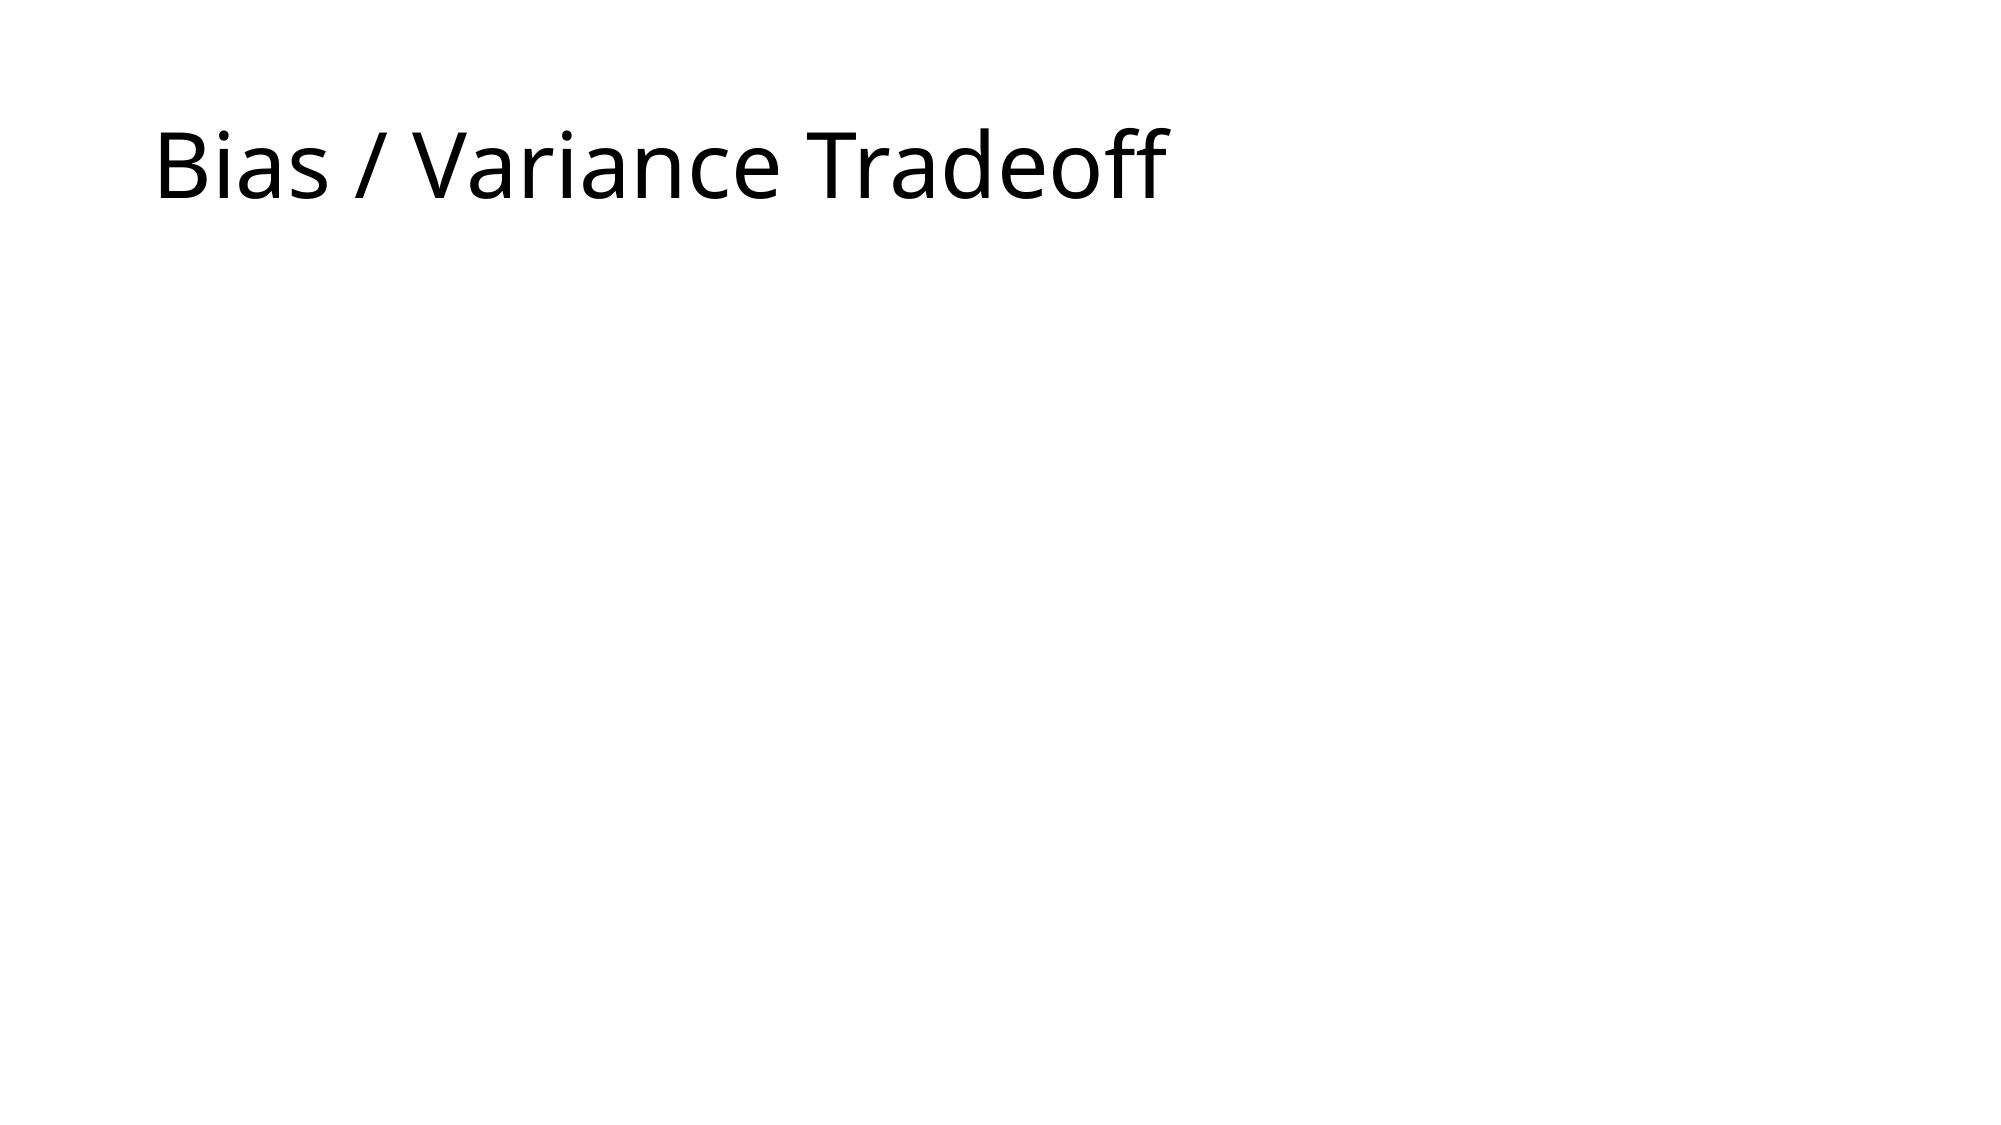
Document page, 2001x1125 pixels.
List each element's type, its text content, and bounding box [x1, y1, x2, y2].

title Bias / Variance Tradeoff [137, 59, 1863, 278]
